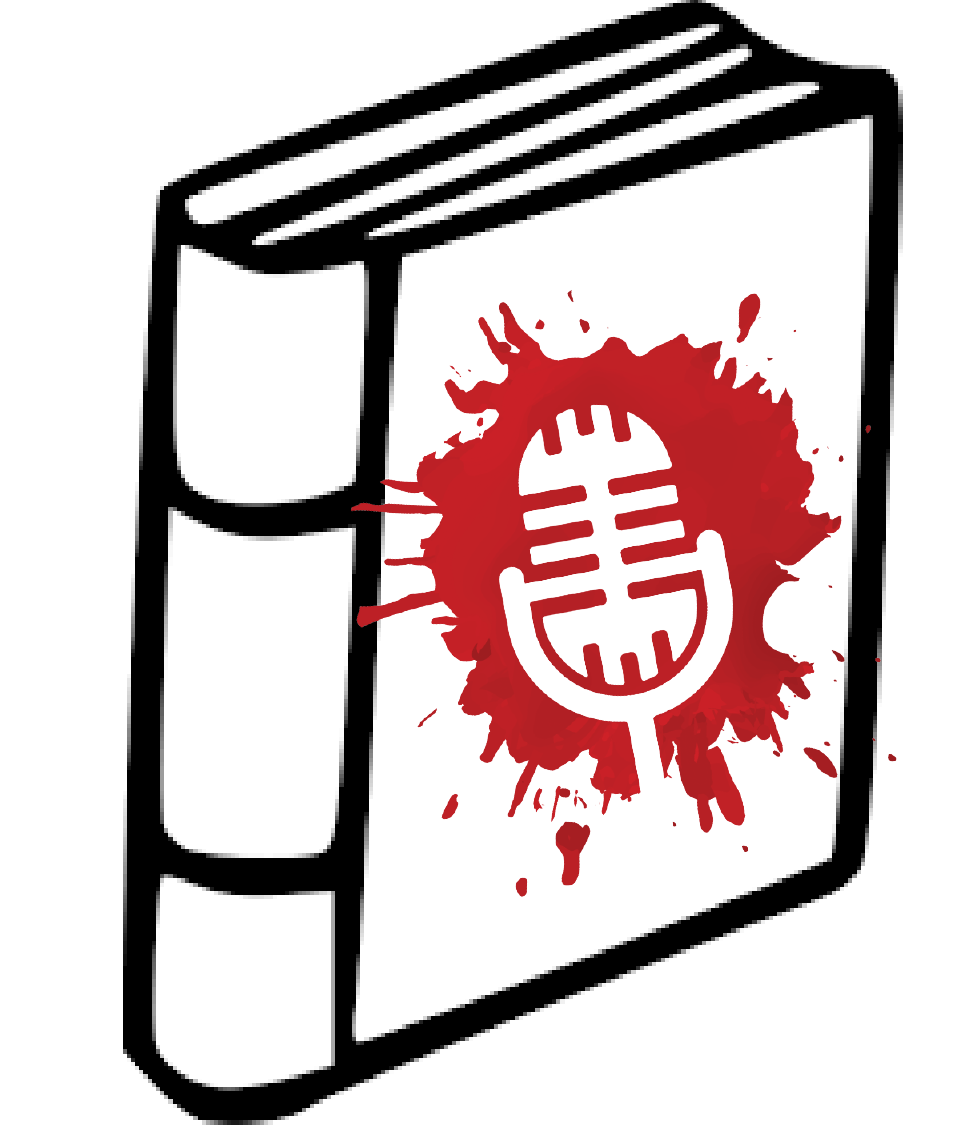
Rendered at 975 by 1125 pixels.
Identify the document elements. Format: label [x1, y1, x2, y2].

picture [123, 0, 975, 1125]
